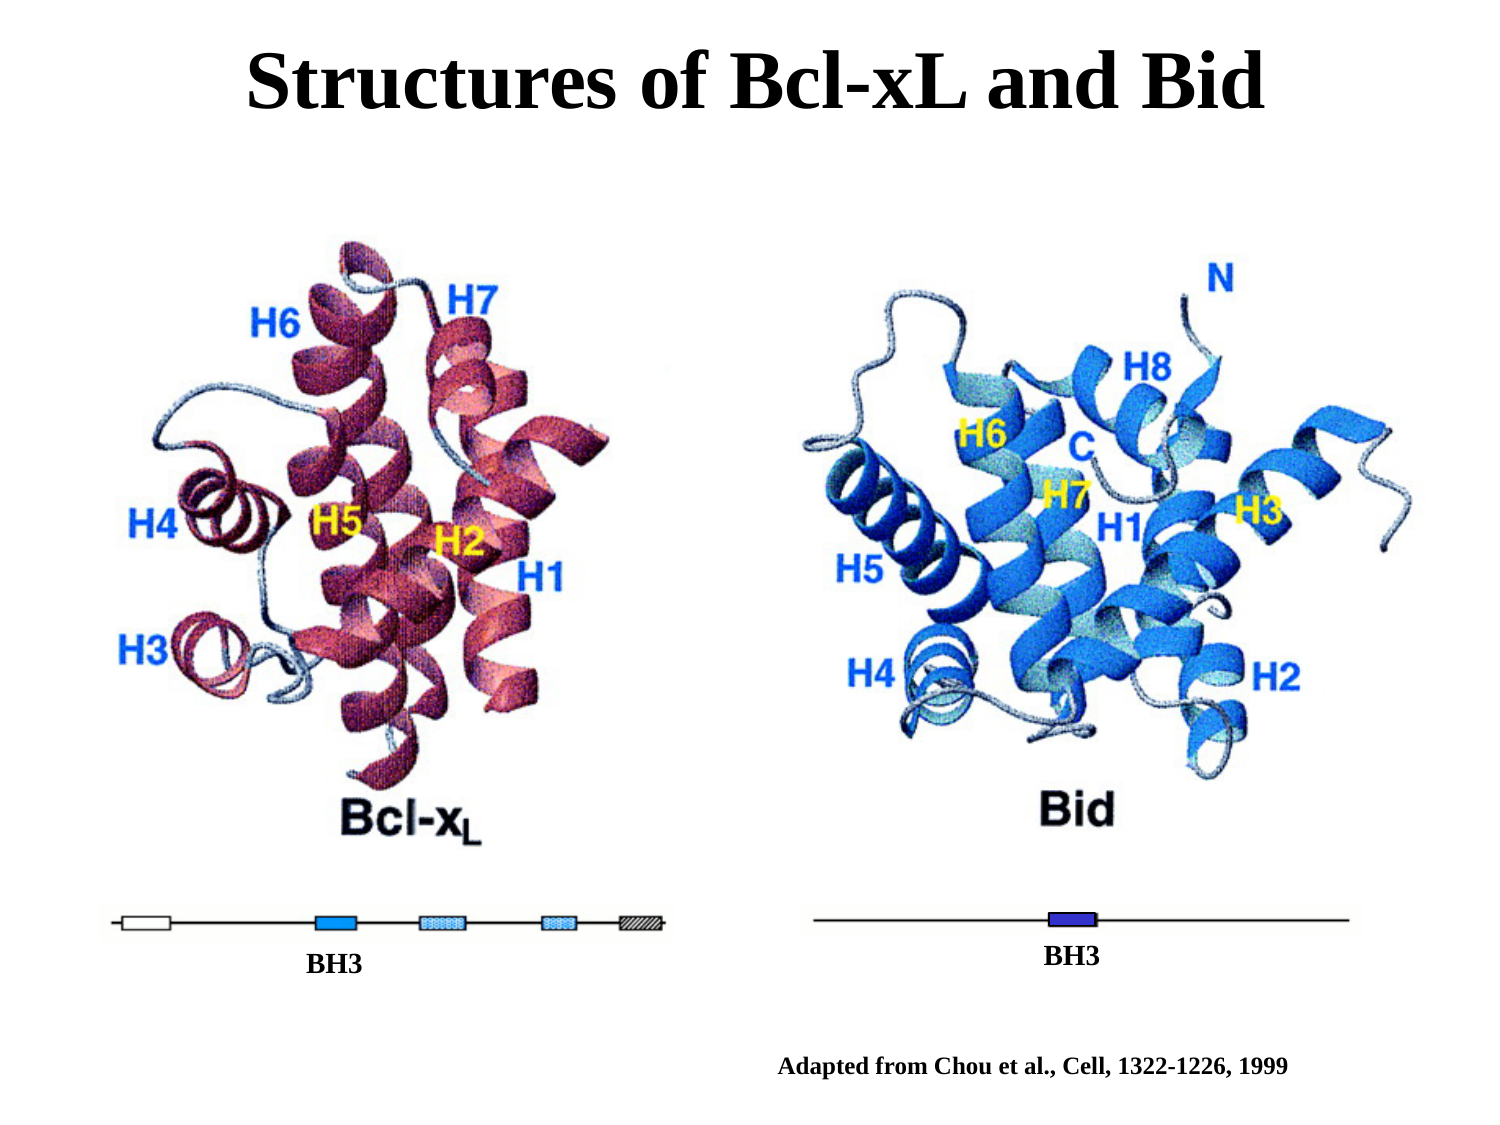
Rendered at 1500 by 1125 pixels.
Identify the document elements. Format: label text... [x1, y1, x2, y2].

text_box Adapted from Chou et al., Cell, 1322-1226, 1999 [762, 1042, 1304, 1088]
text_box BH3 [291, 950, 379, 987]
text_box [799, 904, 1363, 935]
text_box BH3 [1028, 943, 1116, 979]
picture [787, 224, 1438, 844]
picture [99, 904, 676, 942]
picture [74, 199, 680, 851]
title Structures of Bcl-xL and Bid [200, 37, 1313, 113]
